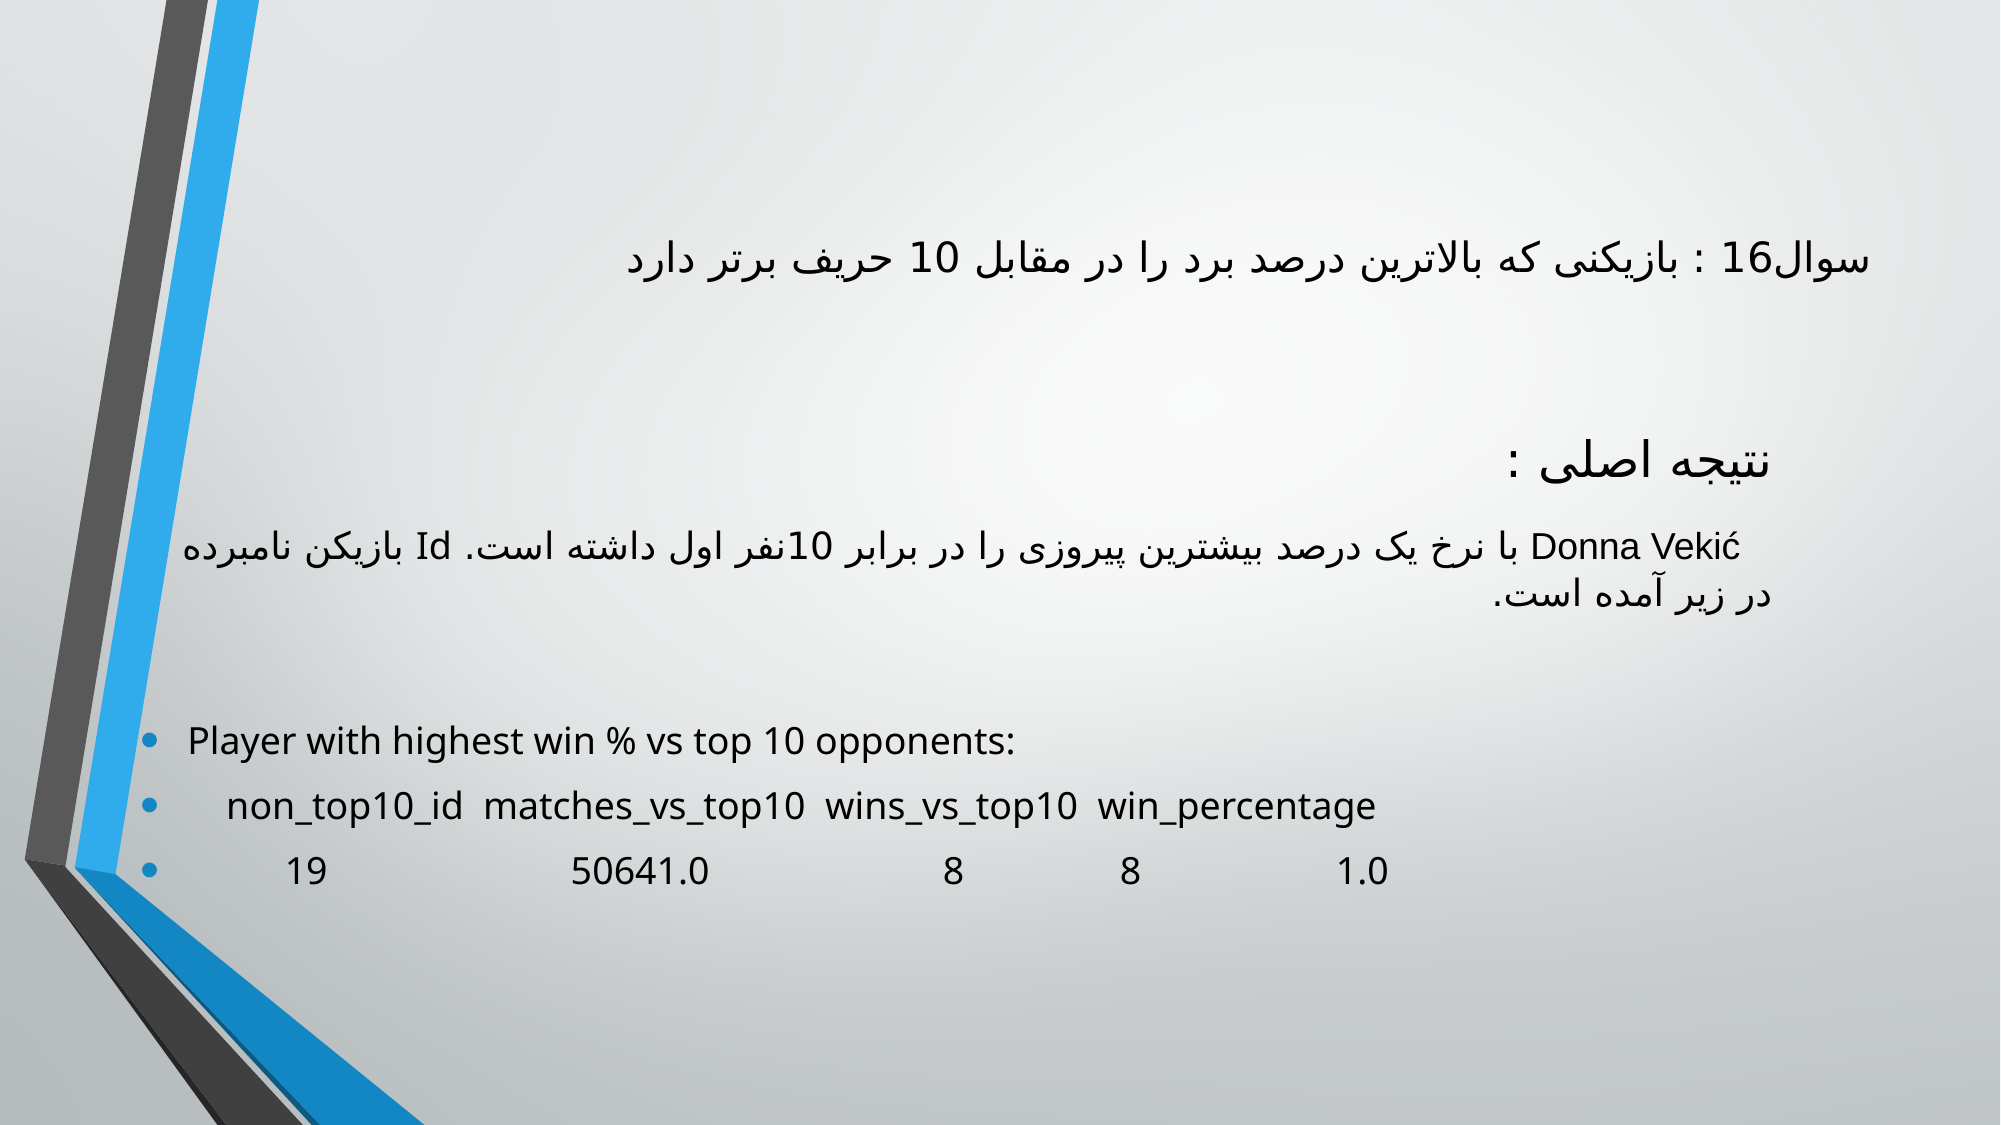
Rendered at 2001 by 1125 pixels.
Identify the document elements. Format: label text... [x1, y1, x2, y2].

title سوال16 : بازیکنی که بالاترین درصد برد را در مقابل 10 حریف برتر دارد [243, 112, 1887, 400]
list نتیجه اصلی : Donna Vekić با نرخ یک درصد بیشترین پیروزی را در برابر 10نفر اول داشته است. Id بازیکن نامبرده در زیر آمده است. Player with highest win % vs top 10 opponents: non_top10_id matches_vs_top10 wins_vs_top10 win_percentage 19 50641.0 8 8 1.0 [125, 419, 1788, 964]
